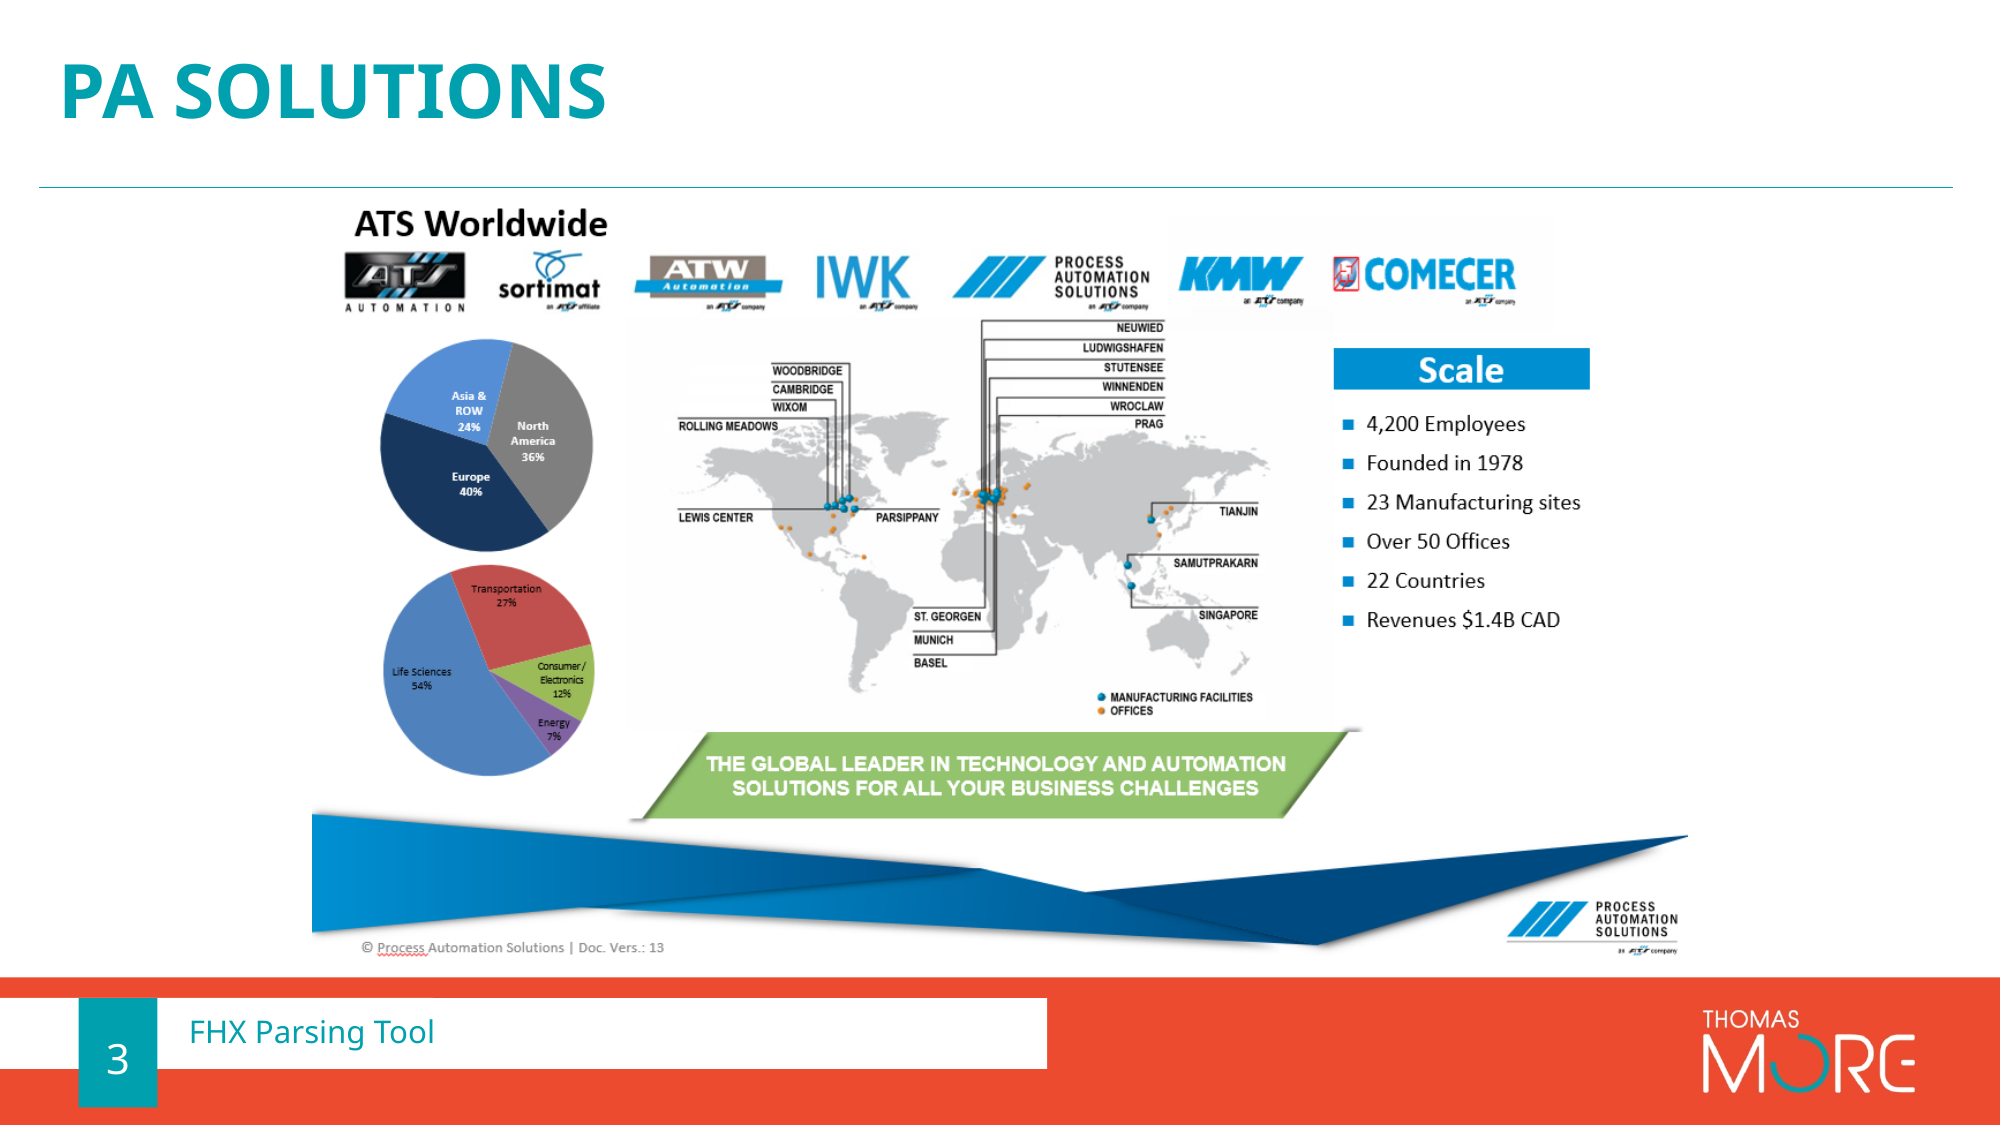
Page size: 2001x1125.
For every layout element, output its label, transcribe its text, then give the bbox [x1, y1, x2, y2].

slide_number 3 [78, 998, 158, 1108]
footer FHX Parsing Tool [165, 998, 1048, 1069]
picture [1673, 980, 1944, 1122]
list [312, 188, 1688, 966]
title PA Solutions [0, 0, 2000, 188]
